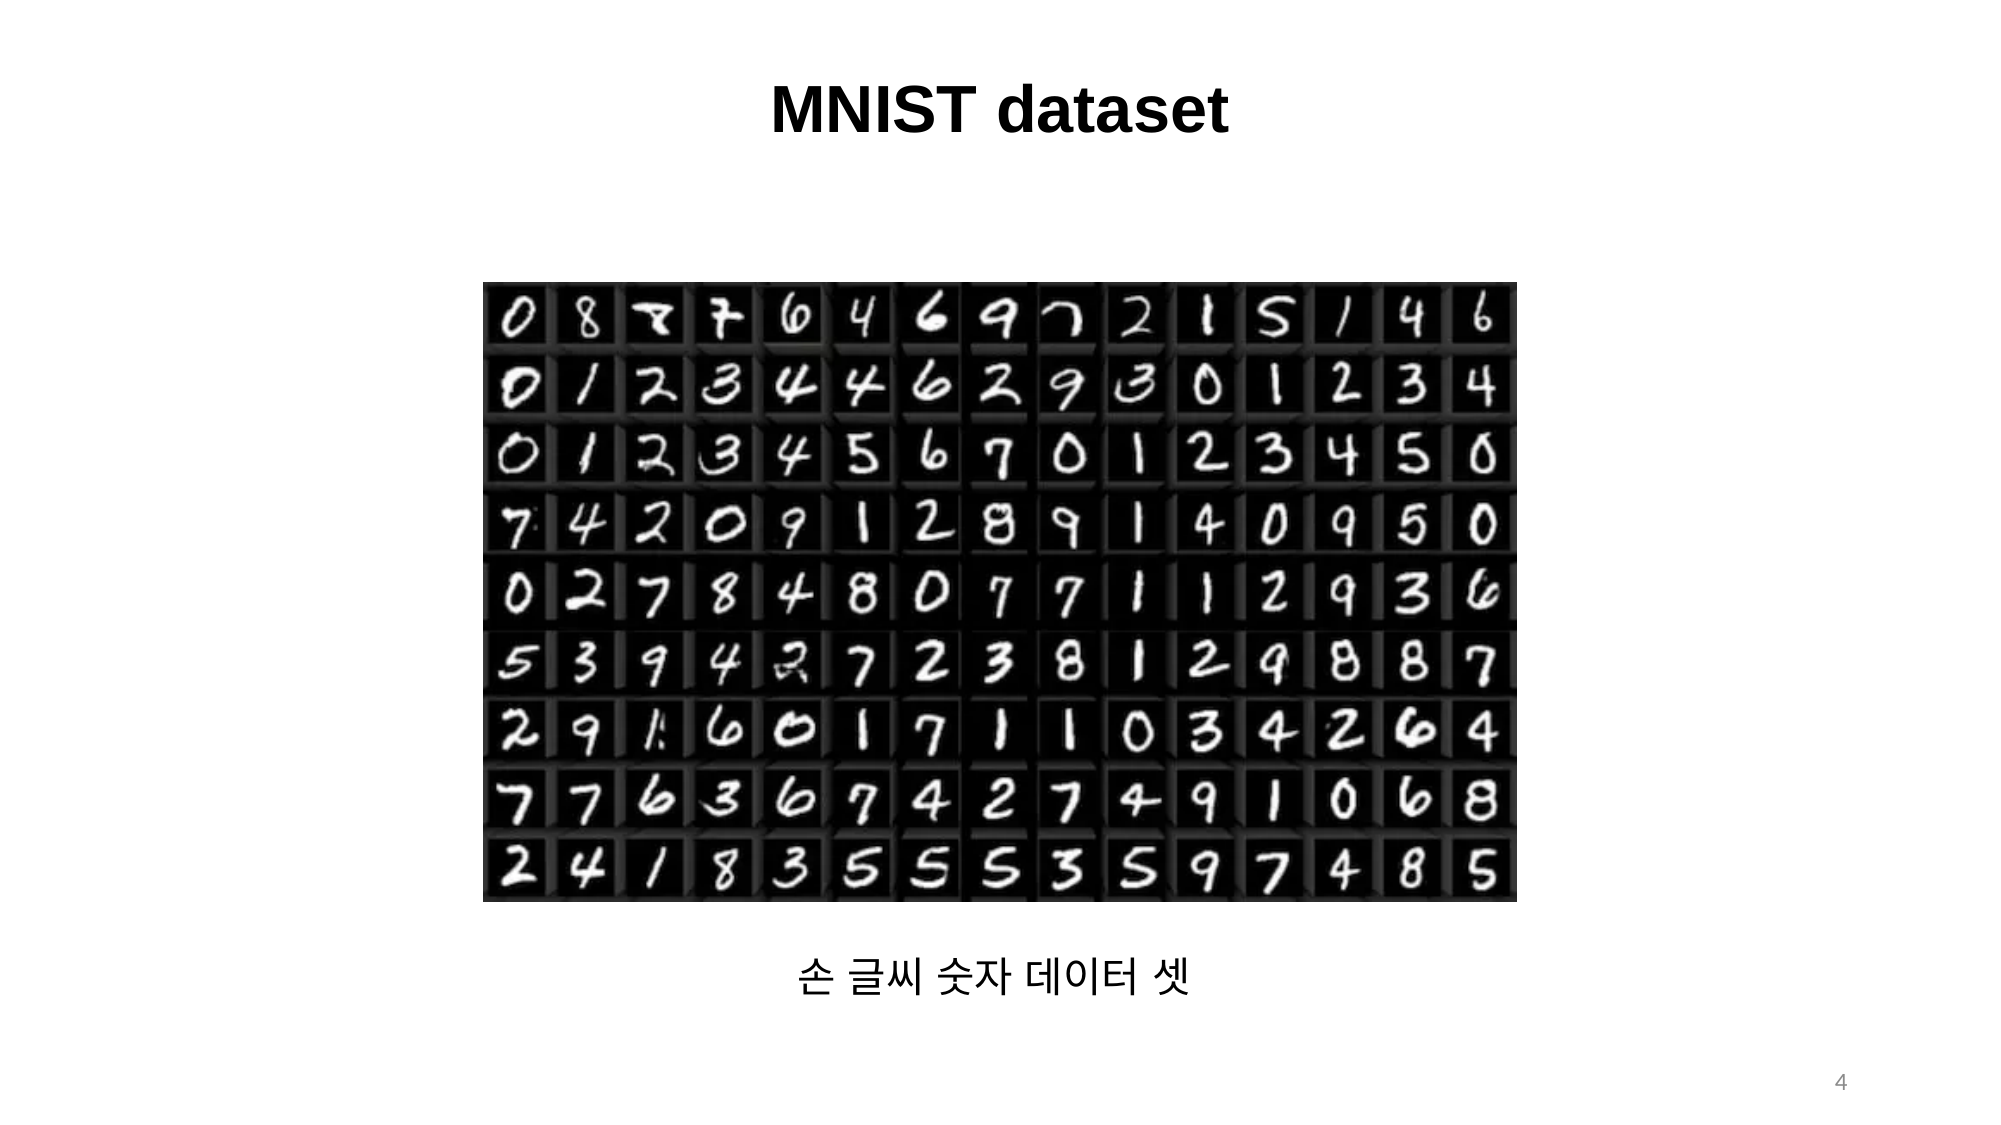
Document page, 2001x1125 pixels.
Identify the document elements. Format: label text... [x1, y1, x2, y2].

title MNIST dataset [137, 45, 1863, 177]
picture [483, 282, 1517, 902]
slide_number 4 [1412, 1050, 1863, 1111]
text_box 손 글씨 숫자 데이터 셋 [258, 943, 1742, 1008]
